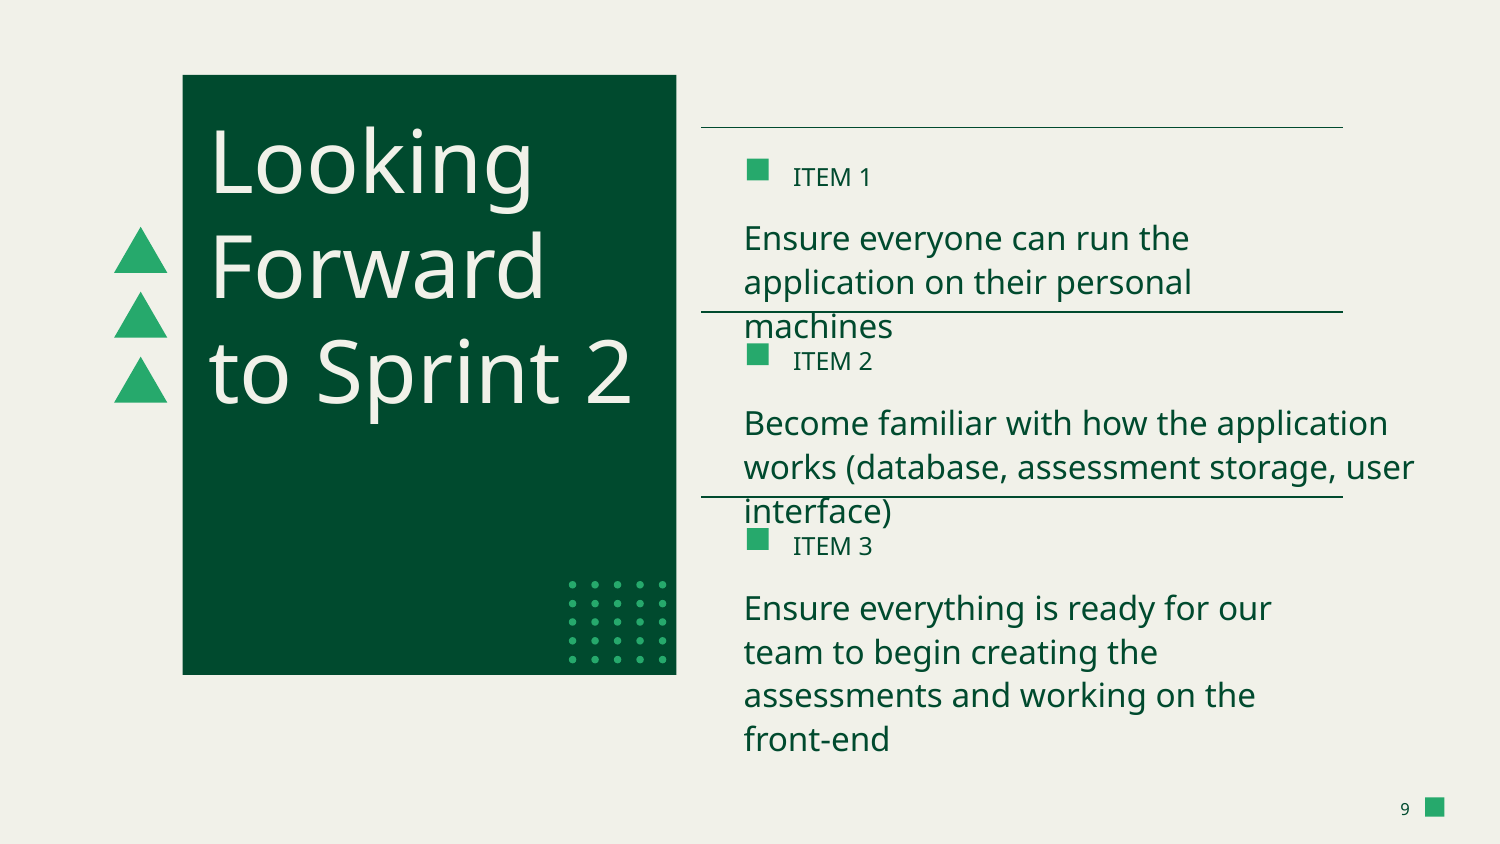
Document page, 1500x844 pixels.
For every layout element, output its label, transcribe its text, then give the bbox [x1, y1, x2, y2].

title Looking Forward to Sprint 2 [193, 91, 667, 397]
list Become familiar with how the application works (database, assessment storage, user interface) [728, 383, 1485, 484]
text_box [182, 74, 677, 675]
list Ensure everyone can run the application on their personal machines [728, 198, 1344, 300]
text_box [113, 226, 168, 403]
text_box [700, 312, 1344, 366]
list Ensure everything is ready for our team to begin creating the assessments and working on the front-end [728, 567, 1344, 662]
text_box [568, 580, 667, 664]
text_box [700, 127, 1344, 181]
slide_number ‹#› [1350, 787, 1425, 833]
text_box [700, 496, 1344, 551]
